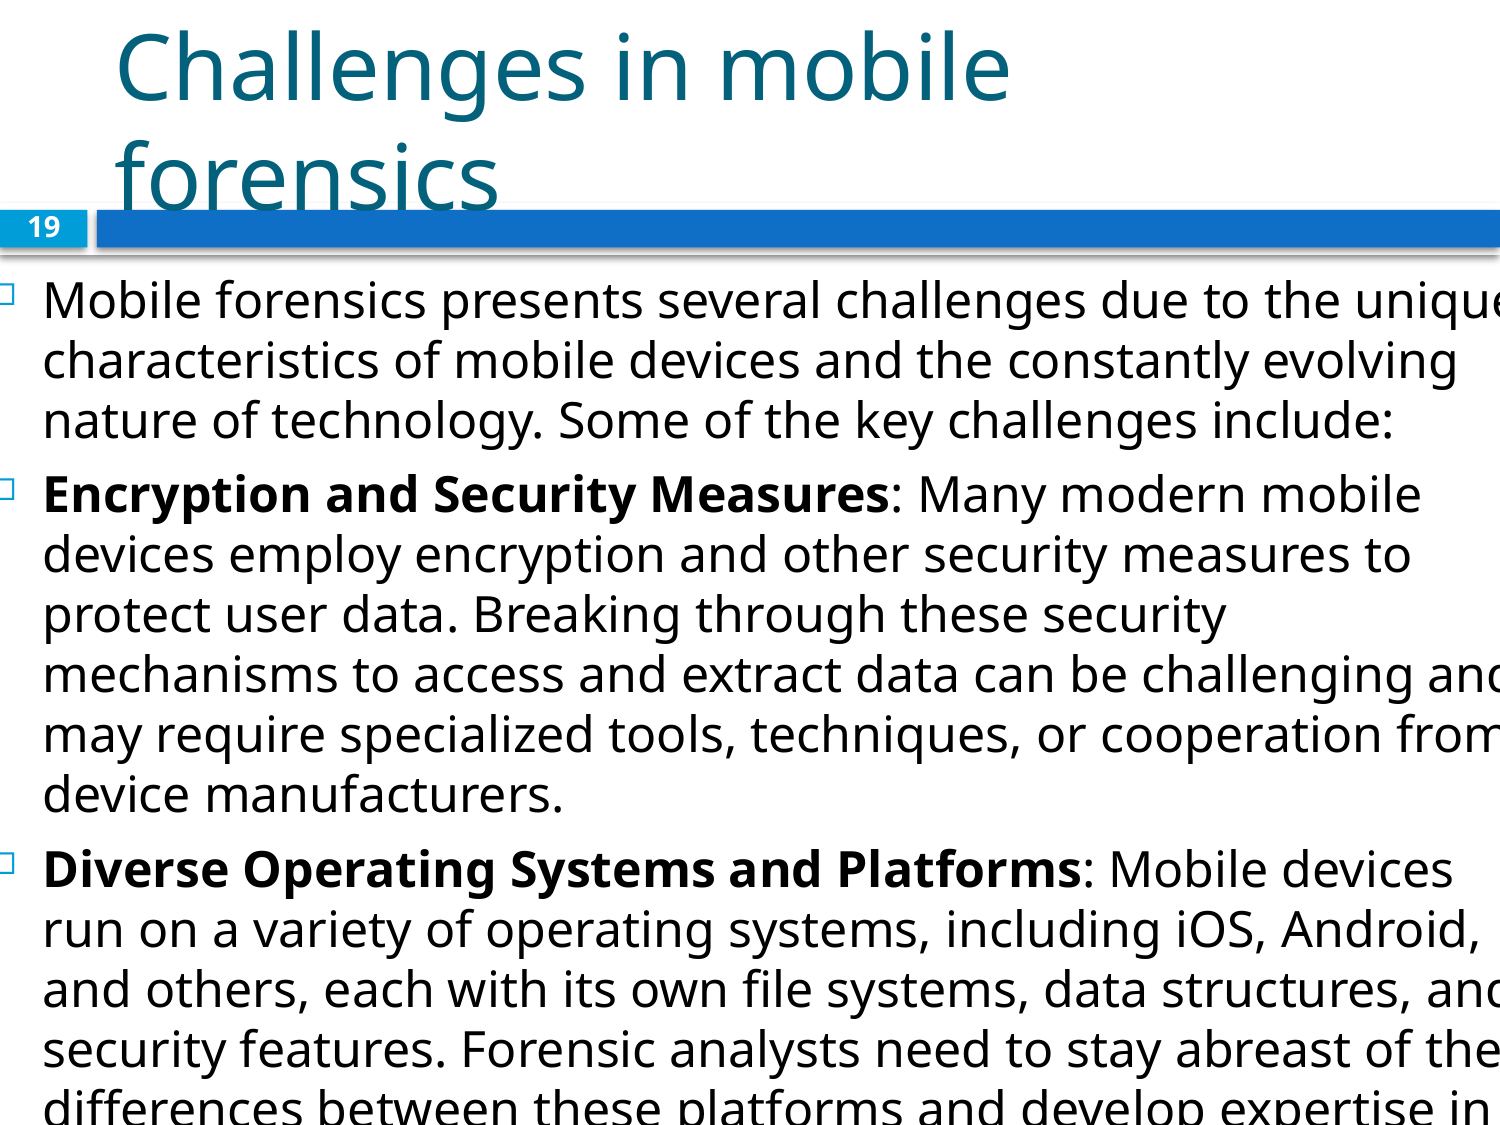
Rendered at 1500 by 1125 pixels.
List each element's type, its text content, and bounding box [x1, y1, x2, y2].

slide_number 19 [0, 208, 88, 249]
list Mobile forensics presents several challenges due to the unique characteristics of mobile devices and the constantly evolving nature of technology. Some of the key challenges include: Encryption and Security Measures: Many modern mobile devices employ encryption and other security measures to protect user data. Breaking through these security mechanisms to access and extract data can be challenging and may require specialized tools, techniques, or cooperation from device manufacturers. Diverse Operating Systems and Platforms: Mobile devices run on a variety of operating systems, including iOS, Android, and others, each with its own file systems, data structures, and security features. Forensic analysts need to stay abreast of the differences between these platforms and develop expertise in extracting and analyzing data from each of them. [0, 260, 1500, 1125]
title Challenges in mobile forensics [99, 37, 1438, 201]
